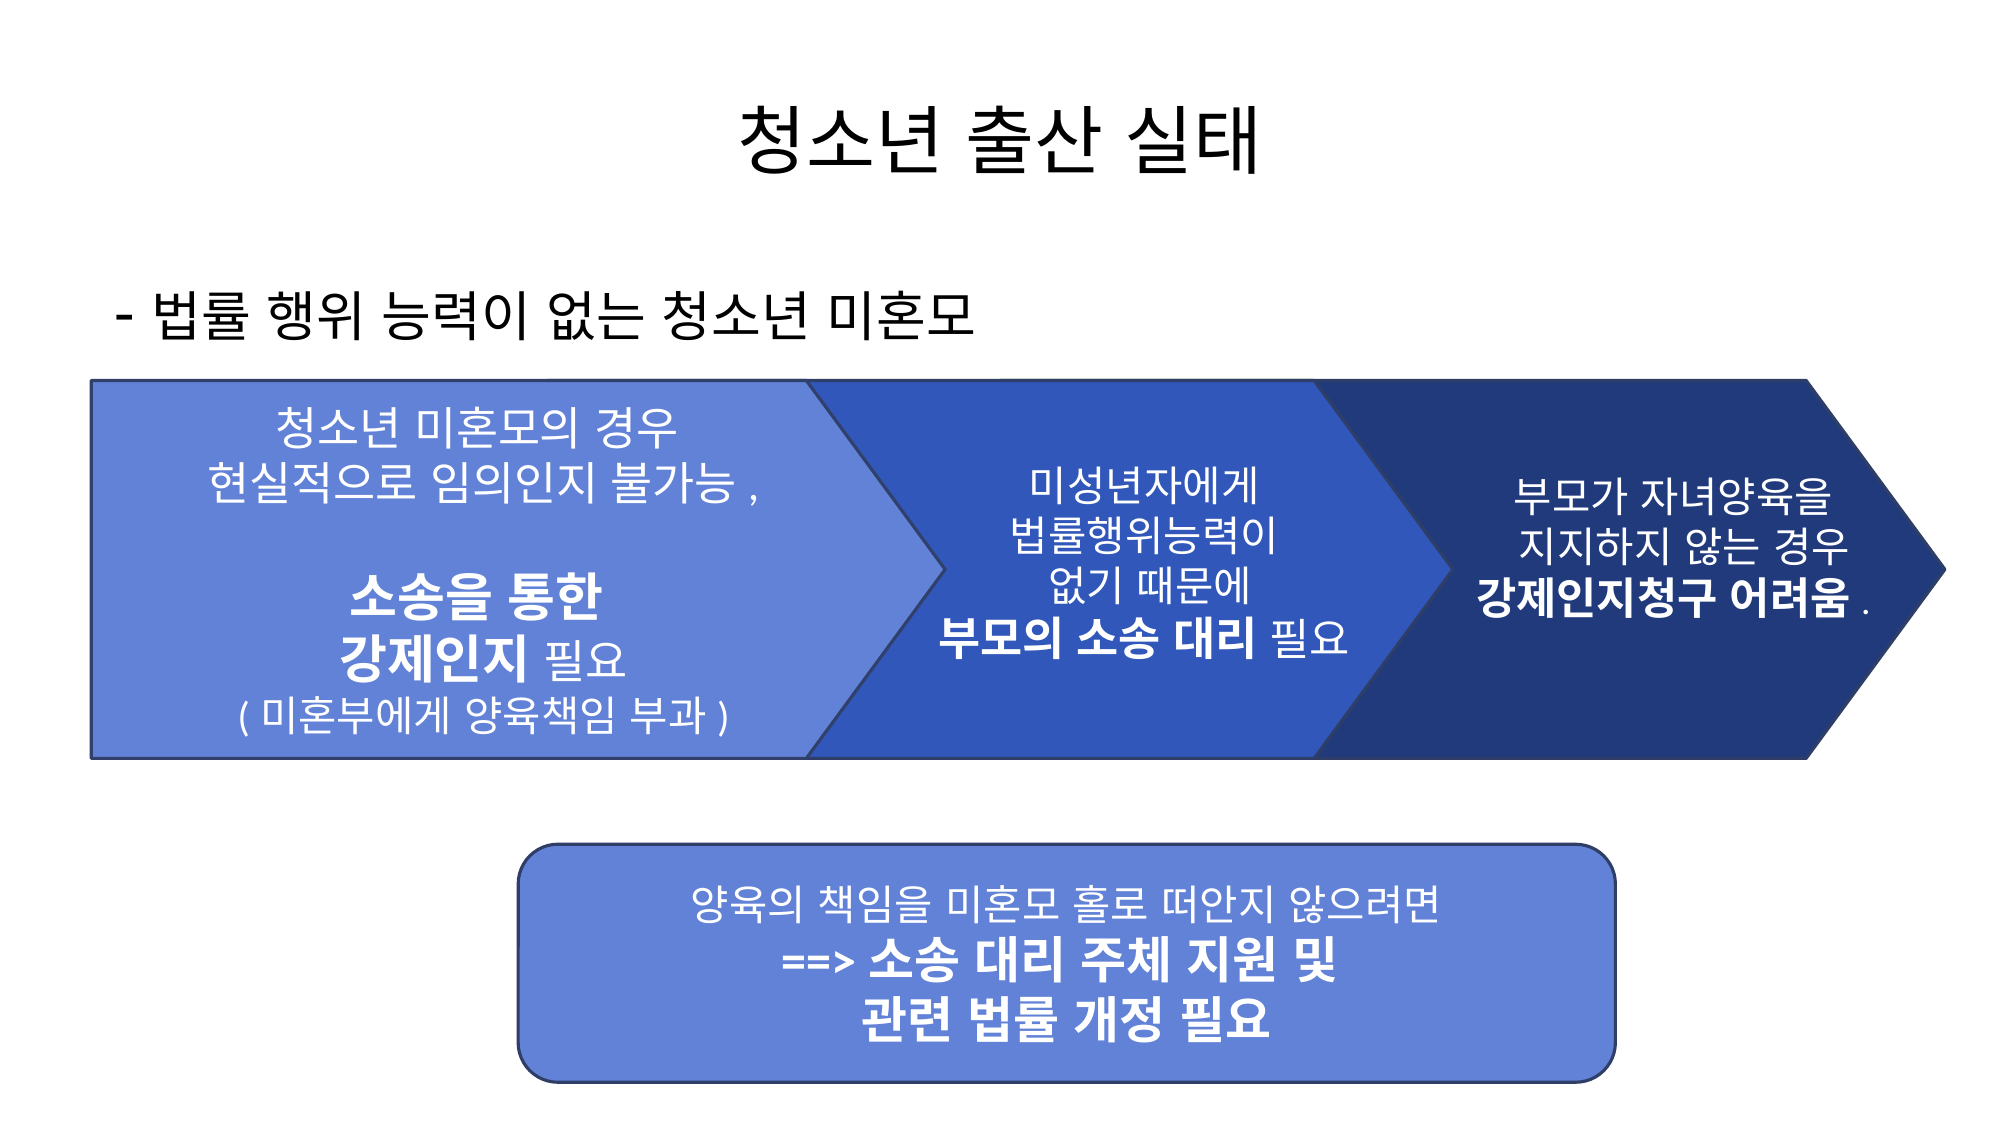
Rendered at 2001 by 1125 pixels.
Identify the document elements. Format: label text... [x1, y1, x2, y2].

text_box [1900, 508, 1945, 631]
text_box 청소년 미혼모의 경우 현실적으로 임의인지 불가능, 소송을 통한 강제인지 필요 (미혼부에게 양육책임 부과) [89, 378, 871, 760]
title 청소년 출산 실태 [99, 45, 1900, 233]
text_box 부모가 자녀양육을 지지하지 않는 경우 강제인지청구 어려움. [1447, 463, 1900, 676]
text_box 양육의 책임을 미혼모 홀로 떠안지 않으려면 ==>소송 대리 주체 지원 및 관련 법률 개정 필요 [518, 844, 1616, 1083]
list -법률 행위 능력이 없는 청소년 미혼모 [99, 262, 1900, 463]
list -법률 행위 능력이 없는 청소년 미혼모 [99, 673, 1900, 1005]
text_box 미성년자에게 법률행위능력이 없기 때문에 부모의 소송 대리 필요 [853, 452, 1448, 673]
